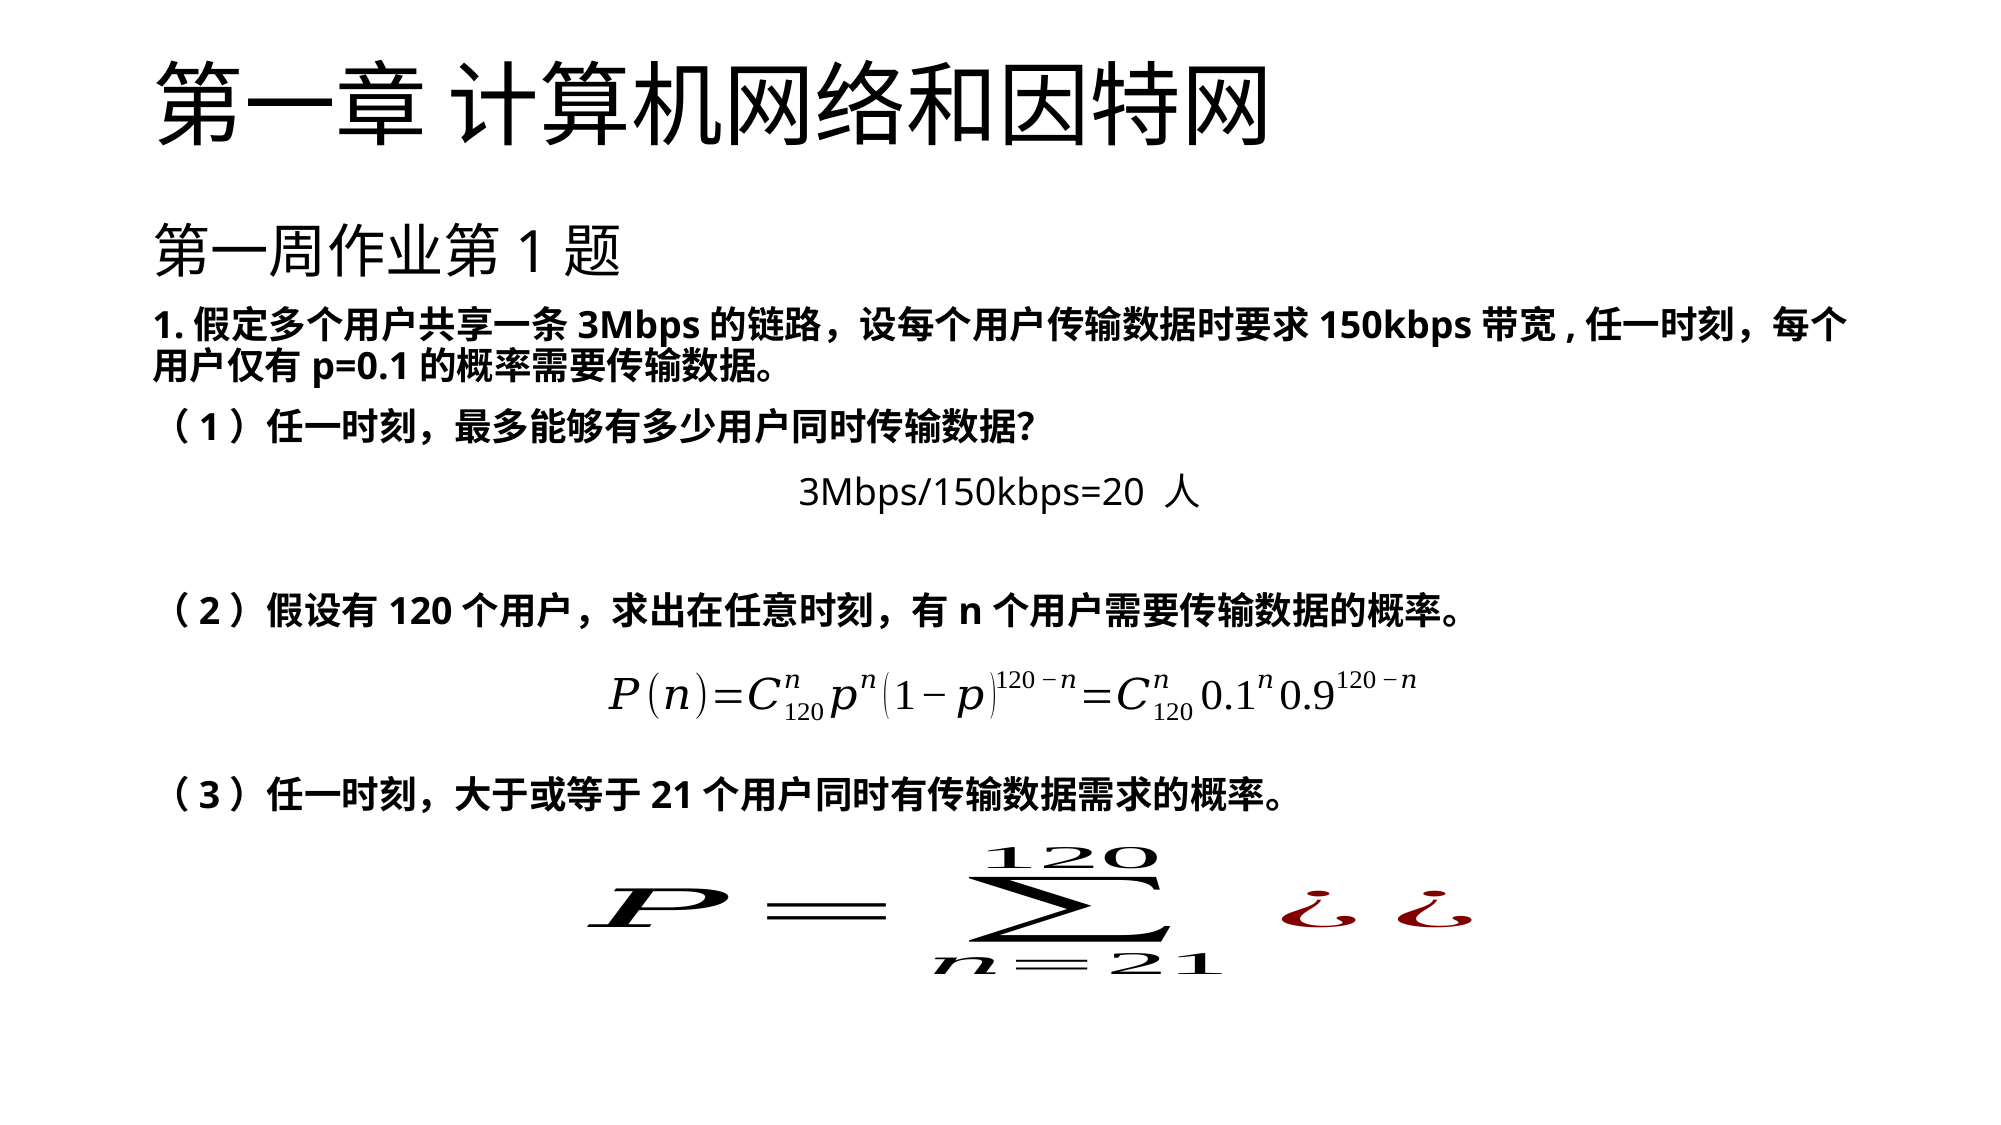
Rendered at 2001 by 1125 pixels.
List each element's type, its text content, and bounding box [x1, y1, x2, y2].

text_box 3Mbps/150kbps=20 人 [783, 460, 1217, 521]
list 第一周作业第1题 1.假定多个用户共享一条3Mbps的链路，设每个用户传输数据时要求150kbps带宽,任一时刻，每个用户仅有p=0.1的概率需要传输数据。 （1）任一时刻，最多能够有多少用户同时传输数据？ （2）假设有120个用户，求出在任意时刻，有n个用户需要传输数据的概率。 （3）任一时刻，大于或等于21个用户同时有传输数据需求的概率。 [137, 215, 1887, 929]
title 第一章 计算机网络和因特网 [137, 0, 1863, 215]
